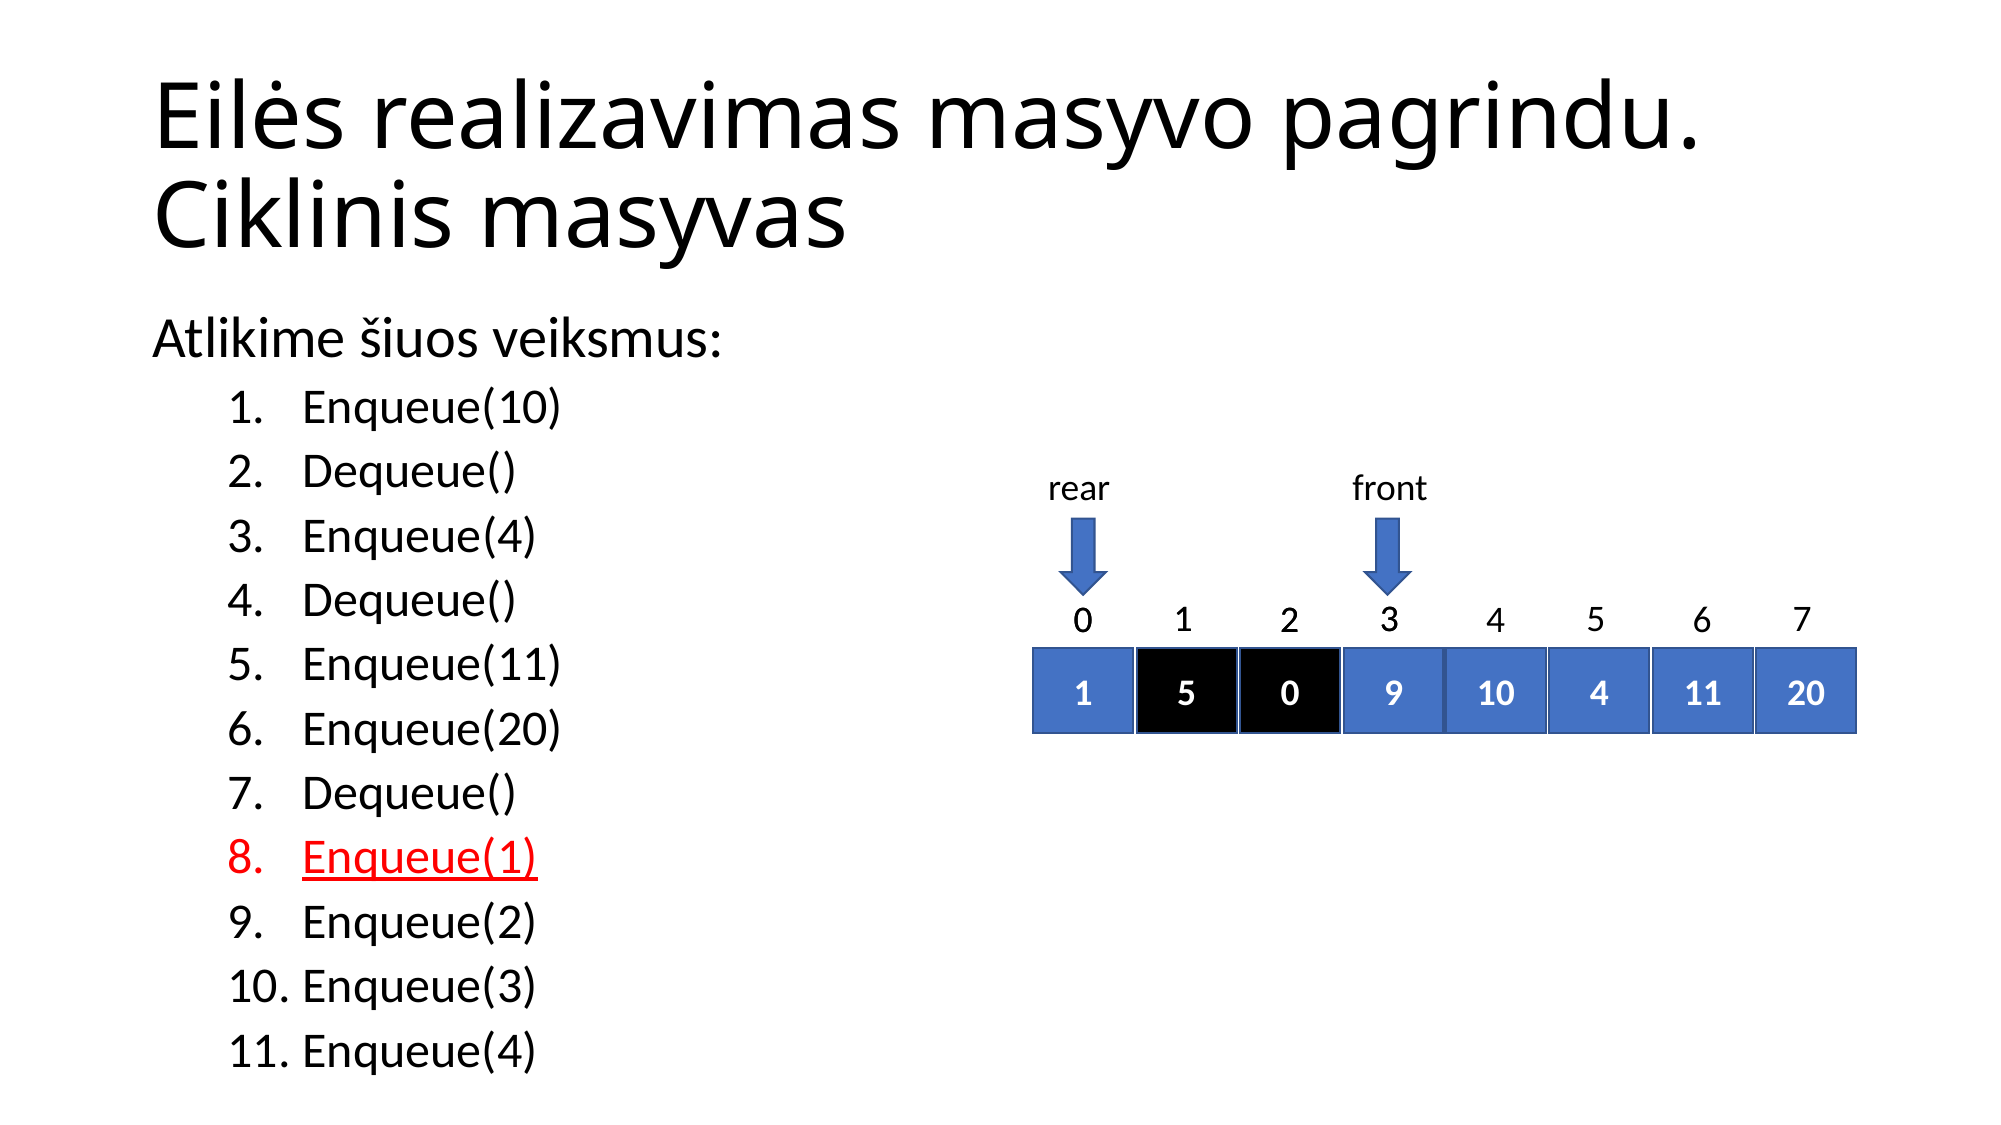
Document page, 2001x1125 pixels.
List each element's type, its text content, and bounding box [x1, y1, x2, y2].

text_box 20 [1755, 647, 1857, 734]
text_box 4 [1548, 647, 1650, 734]
text_box [1058, 517, 1109, 587]
title Eilės realizavimas masyvo pagrindu. Ciklinis masyvas [137, 59, 1863, 278]
text_box 0 [1239, 647, 1341, 734]
text_box front [1337, 455, 1446, 516]
text_box 11 [1652, 647, 1754, 734]
text_box 3 [1339, 586, 1440, 646]
text_box 10 [1445, 647, 1547, 734]
text_box 2 [1239, 587, 1340, 648]
text_box [1362, 517, 1413, 586]
text_box 0 [1033, 587, 1134, 648]
text_box 4 [1445, 587, 1546, 648]
text_box 1 [1133, 586, 1234, 646]
text_box 9 [1343, 647, 1445, 734]
text_box 7 [1751, 586, 1852, 646]
text_box 5 [1136, 647, 1238, 734]
text_box rear [1033, 455, 1141, 516]
text_box 6 [1652, 587, 1752, 648]
text_box 5 [1545, 586, 1646, 646]
text_box Atlikime šiuos veiksmus: Enqueue(10) Dequeue() Enqueue(4) Dequeue() Enqueue(11) Enqueue(20) Dequeue() Enqueue(1) Enqueue(2) Enqueue(3) Enqueue(4) [137, 299, 1000, 1099]
text_box 1 [1032, 647, 1134, 734]
